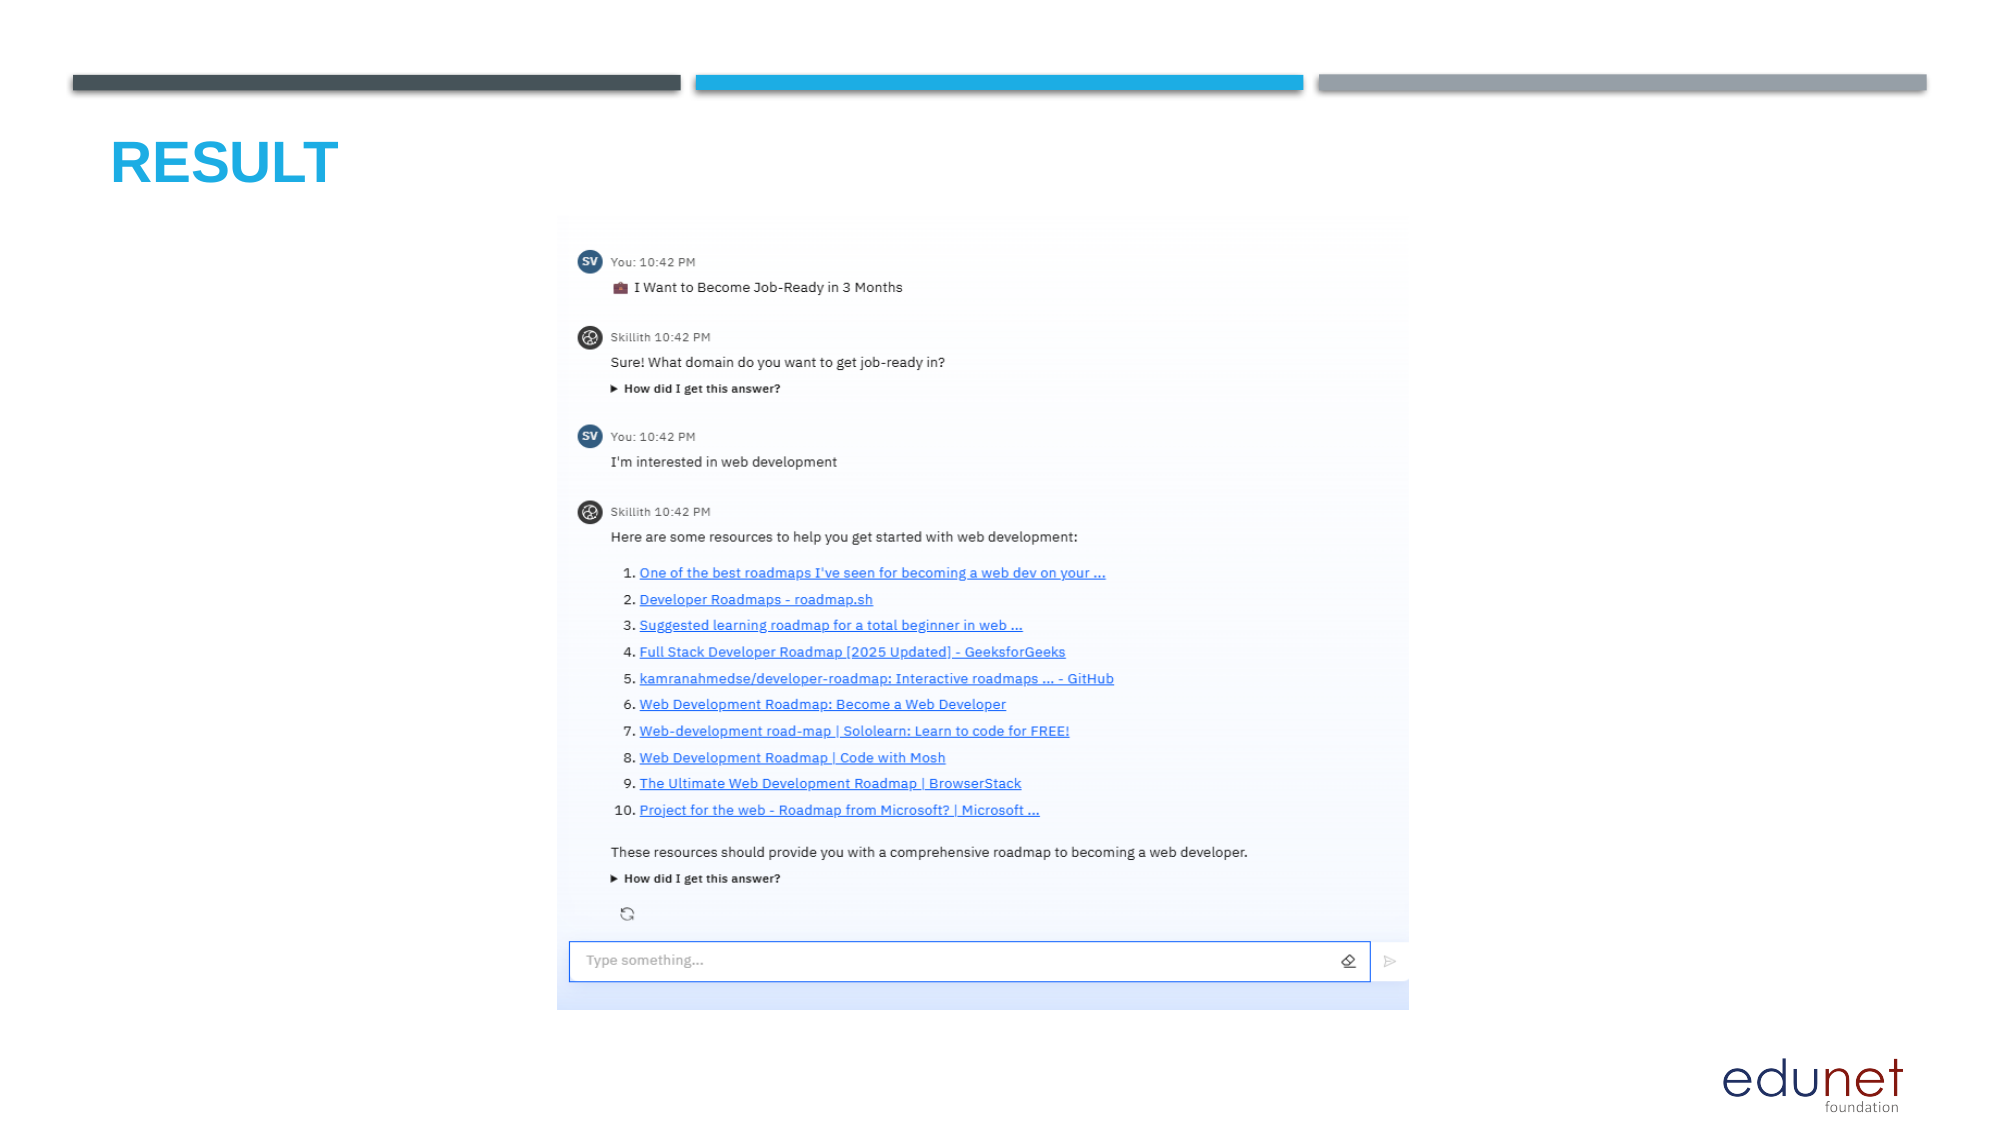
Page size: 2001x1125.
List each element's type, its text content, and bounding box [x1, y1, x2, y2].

title Result [95, 115, 1905, 203]
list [556, 214, 1409, 1011]
picture [1719, 1056, 1905, 1116]
